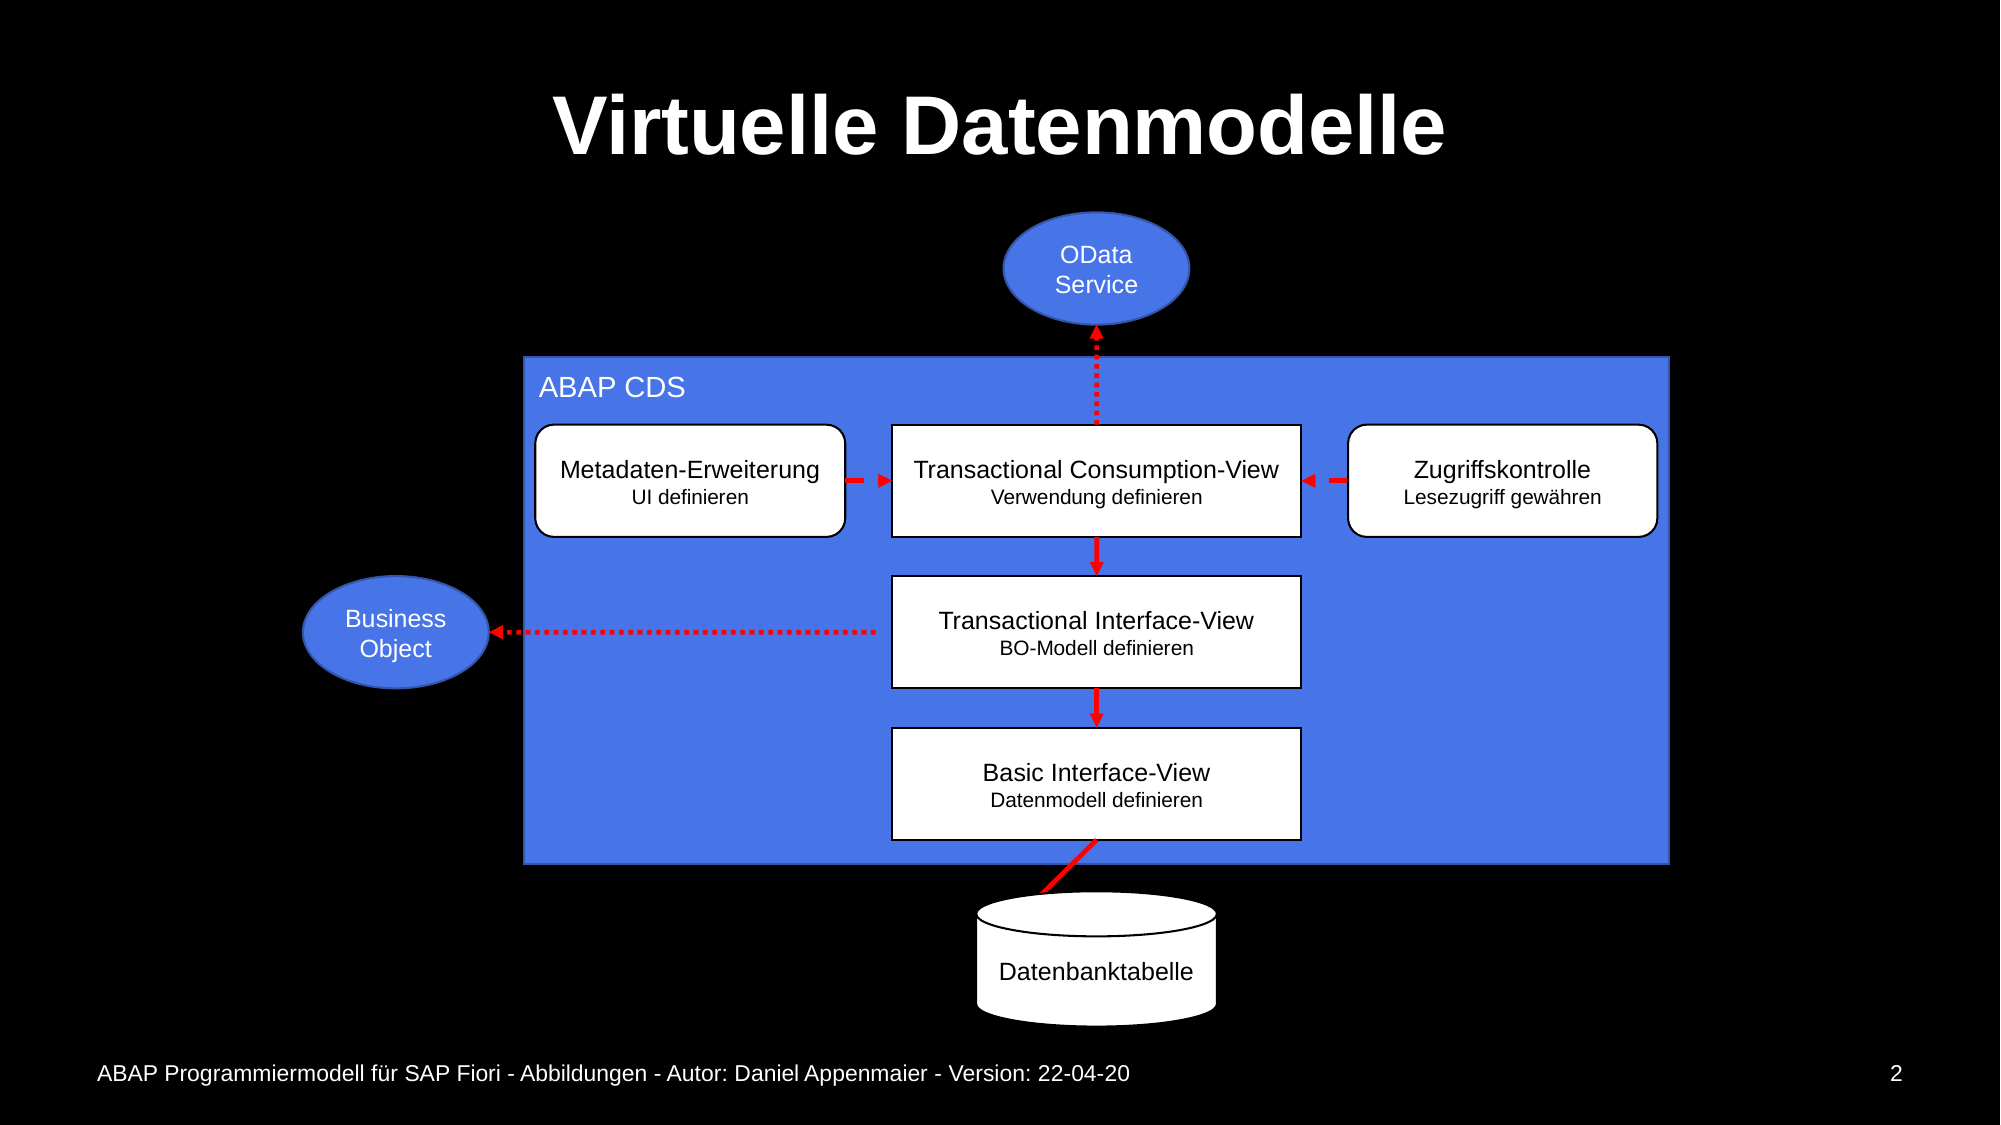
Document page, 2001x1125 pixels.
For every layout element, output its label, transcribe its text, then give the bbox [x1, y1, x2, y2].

text_box Basic Interface-View Datenmodell definieren [891, 727, 1302, 841]
text_box Datenbanktabelle [975, 890, 1219, 1028]
text_box ABAP CDS [1097, 356, 1670, 865]
text_box ABAP CDS [523, 356, 1096, 865]
text_box Metadaten-Erweiterung UI definieren [534, 423, 847, 538]
text_box Transactional Consumption-View Verwendung definieren [891, 424, 1302, 538]
slide_number 2 [1798, 1042, 1918, 1103]
text_box Transactional Interface-View BO-Modell definieren [891, 575, 1302, 689]
title Virtuelle Datenmodelle [80, 36, 1920, 220]
text_box Zugriffskontrolle Lesezugriff gewähren [1347, 423, 1659, 538]
text_box Business Object [301, 575, 490, 690]
footer ABAP Programmiermodell für SAP Fiori - Abbildungen - Autor: Daniel Appenmaier - Version: 22-04-20 [82, 1042, 1798, 1103]
text_box OData Service [1002, 220, 1191, 326]
